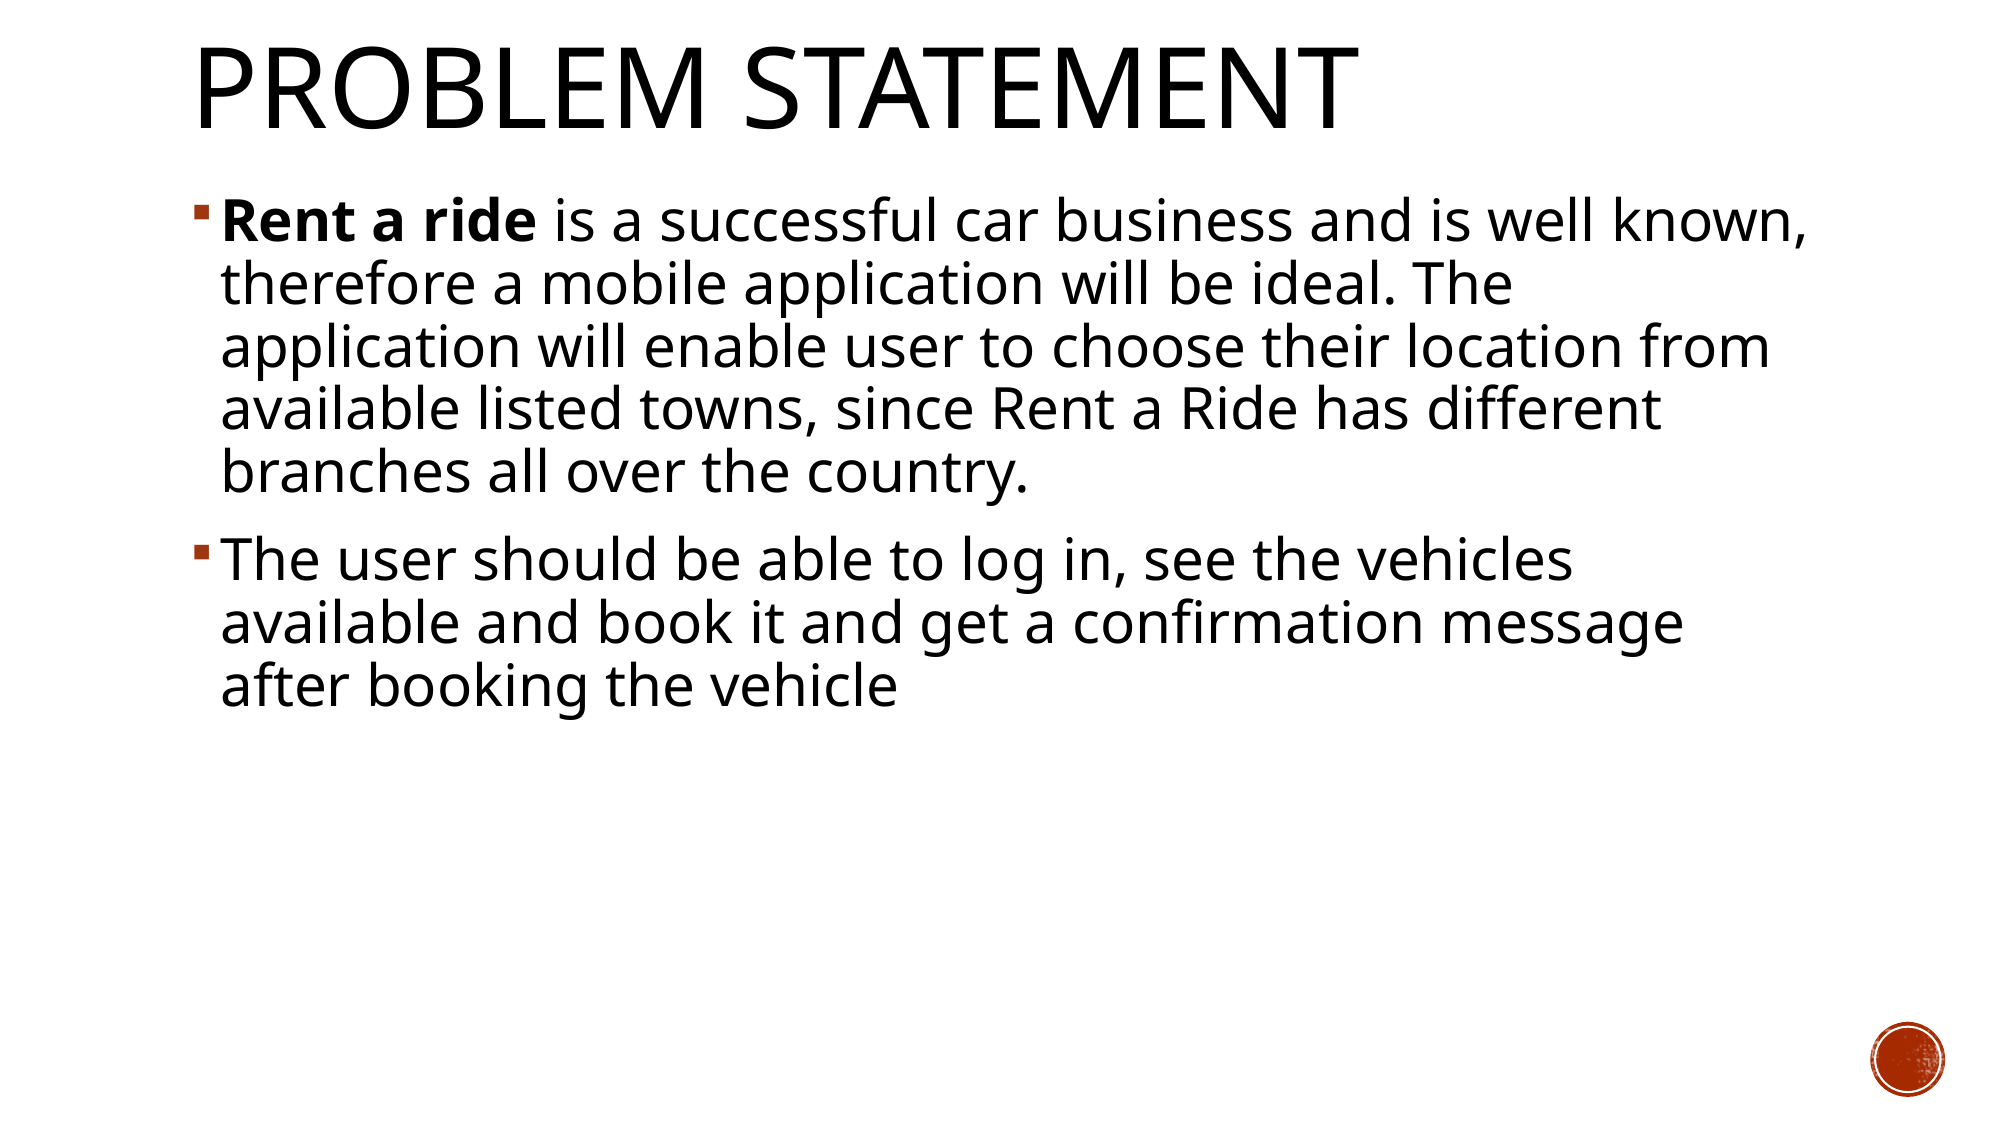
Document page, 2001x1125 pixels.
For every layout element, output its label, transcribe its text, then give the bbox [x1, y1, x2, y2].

list Rent a ride is a successful car business and is well known, therefore a mobile application will be ideal. The application will enable user to choose their location from available listed towns, since Rent a Ride has different branches all over the country. The user should be able to log in, see the vehicles available and book it and get a confirmation message after booking the vehicle [175, 183, 1826, 1013]
title Problem Statement [175, 0, 1826, 183]
